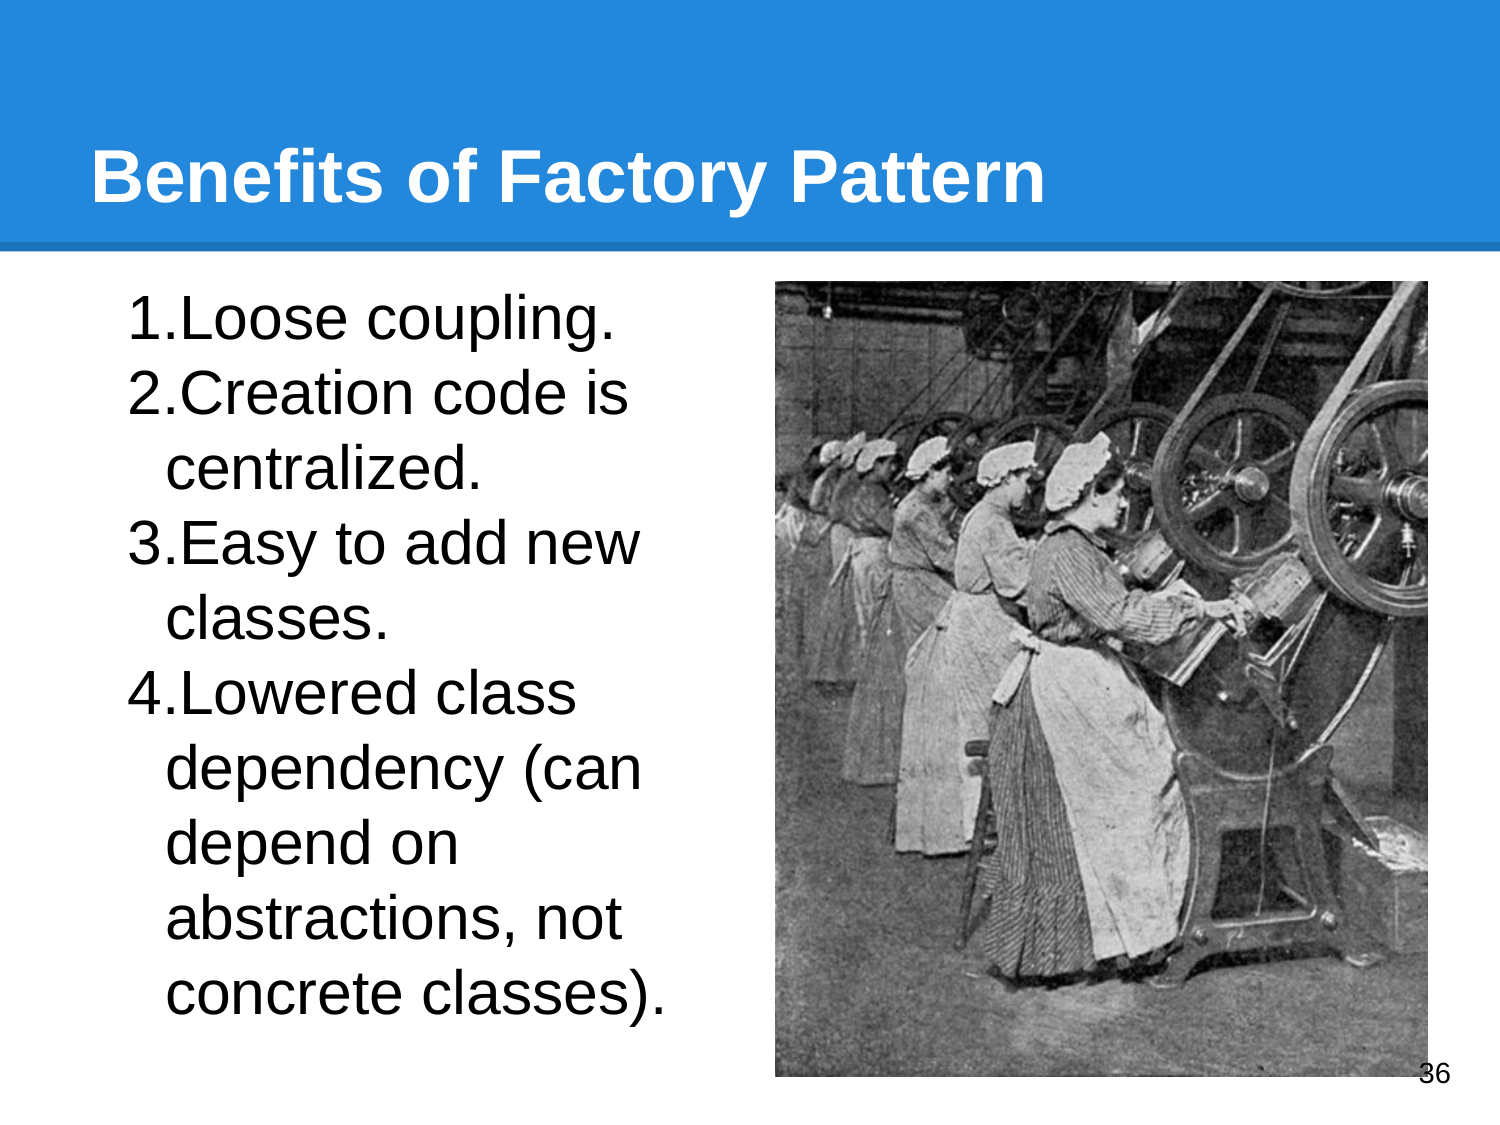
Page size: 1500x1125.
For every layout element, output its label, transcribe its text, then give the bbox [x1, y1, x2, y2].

picture [775, 281, 1429, 1077]
list Loose coupling. Creation code is centralized. Easy to add new classes. Lowered class dependency (can depend on abstractions, not concrete classes). [75, 262, 757, 1077]
title Benefits of Factory Pattern [75, 45, 1425, 233]
slide_number ‹#› [1403, 1038, 1494, 1125]
